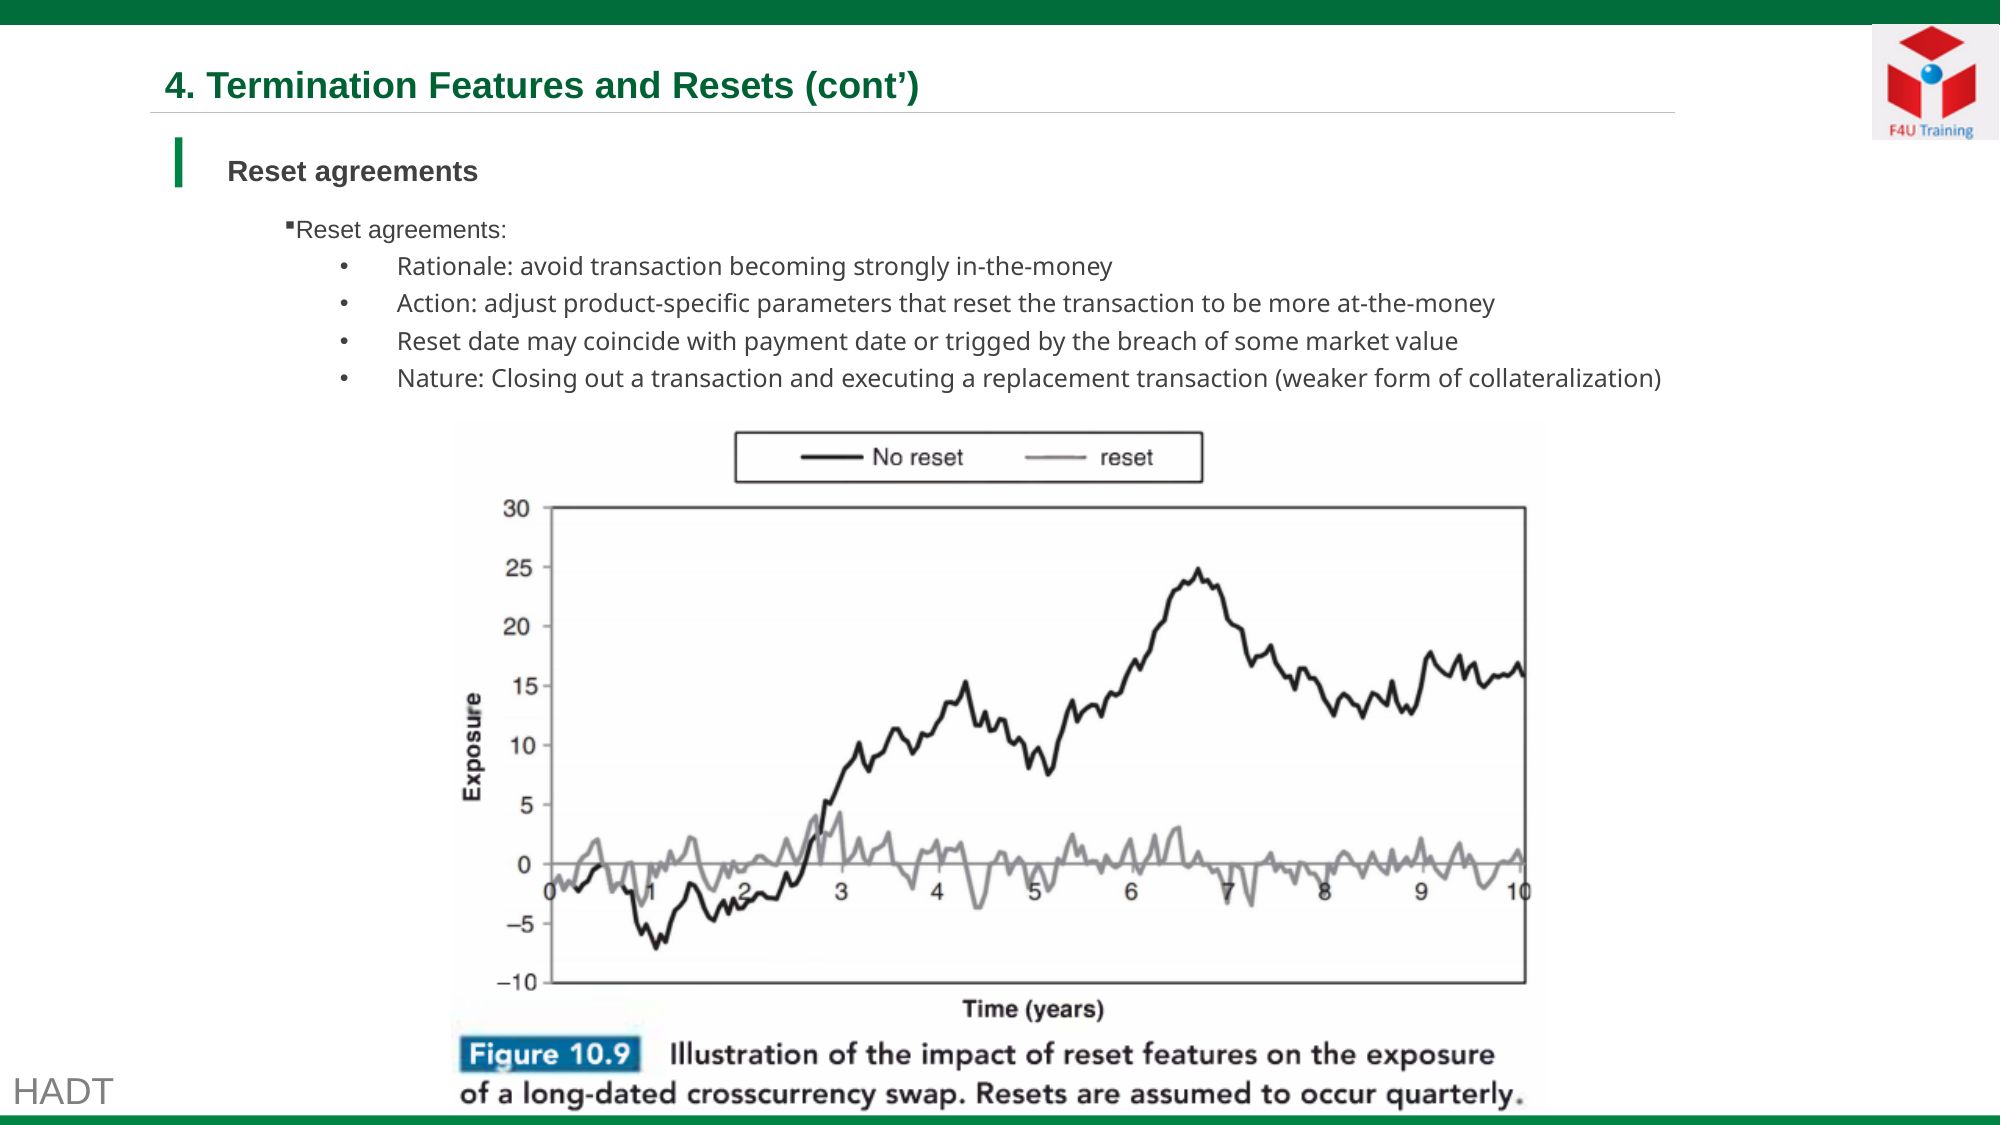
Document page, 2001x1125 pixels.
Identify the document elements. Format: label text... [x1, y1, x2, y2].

list 4. Termination Features and Resets (cont’) [150, 59, 1475, 110]
text_box [174, 136, 183, 188]
picture [451, 420, 1549, 1113]
picture [1872, 24, 1999, 140]
list Reset agreements Reset agreements: Rationale: avoid transaction becoming strongly in-the-money Action: adjust product-specific parameters that reset the transaction to be more at-the-money Reset date may coincide with payment date or trigged by the breach of some market value Nature: Closing out a transaction and executing a replacement transaction (weaker form of collateralization) [212, 137, 1900, 438]
